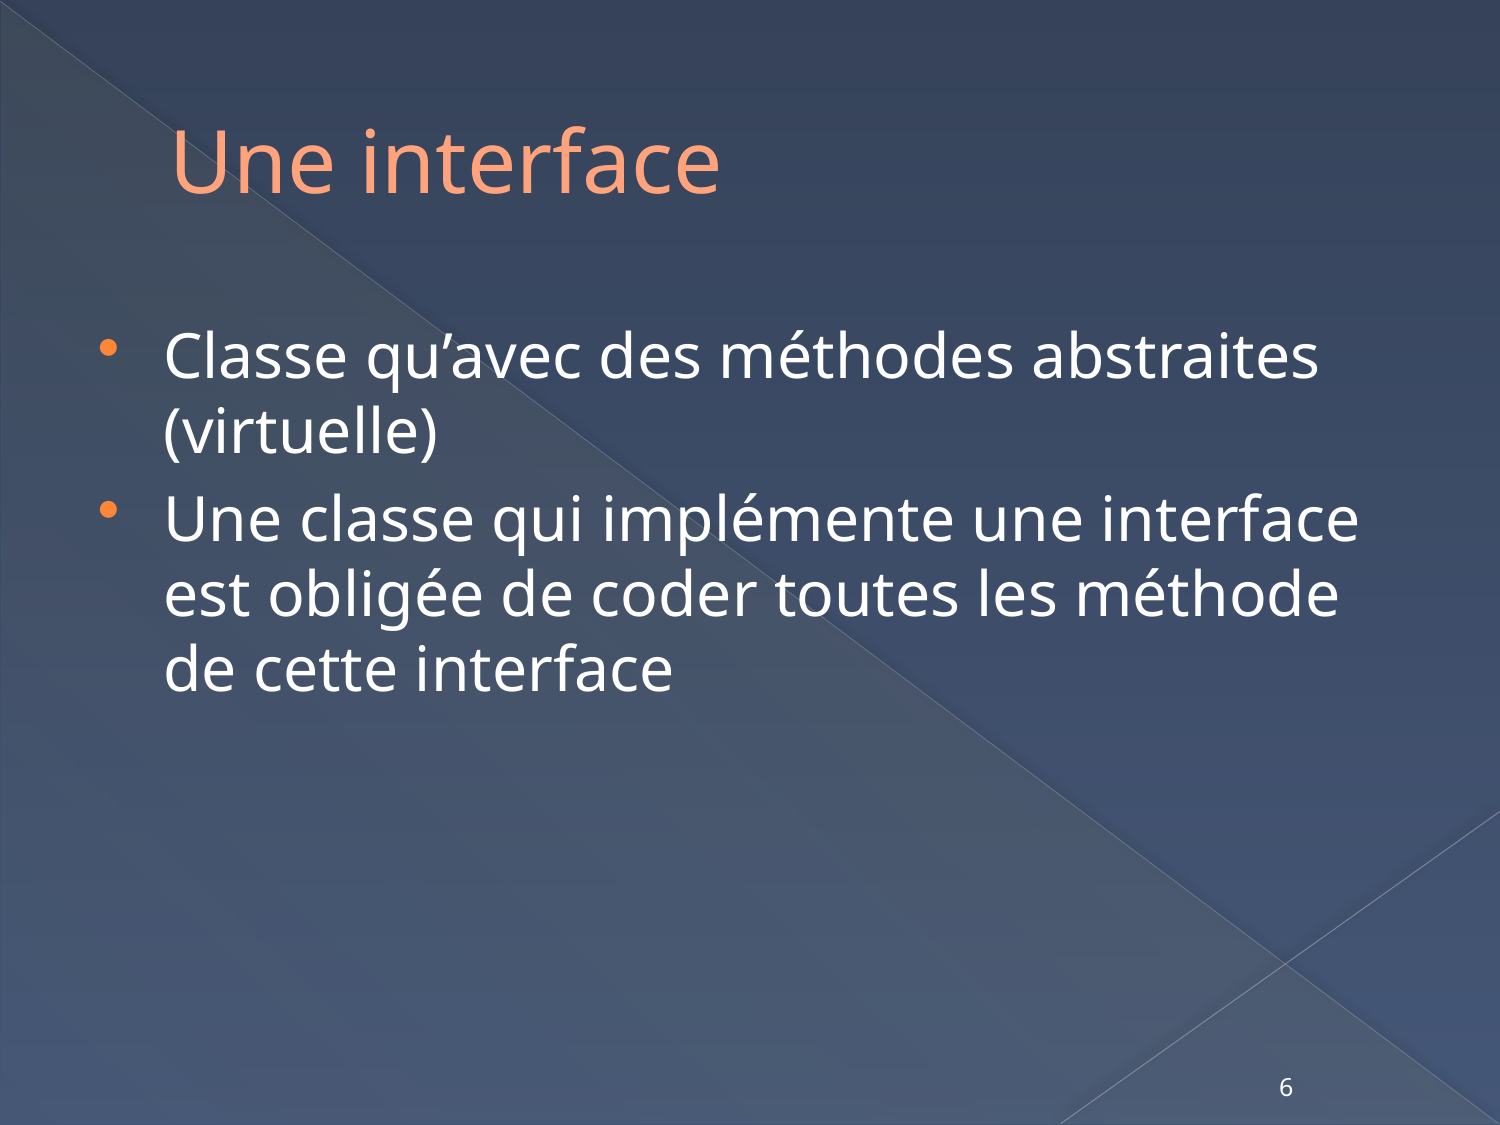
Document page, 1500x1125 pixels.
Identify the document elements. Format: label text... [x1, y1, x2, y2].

title Une interface [75, 43, 1425, 274]
slide_number 6 [1245, 1063, 1328, 1113]
list Classe qu’avec des méthodes abstraites (virtuelle) Une classe qui implémente une interface est obligée de coder toutes les méthode de cette interface [75, 308, 1425, 1059]
